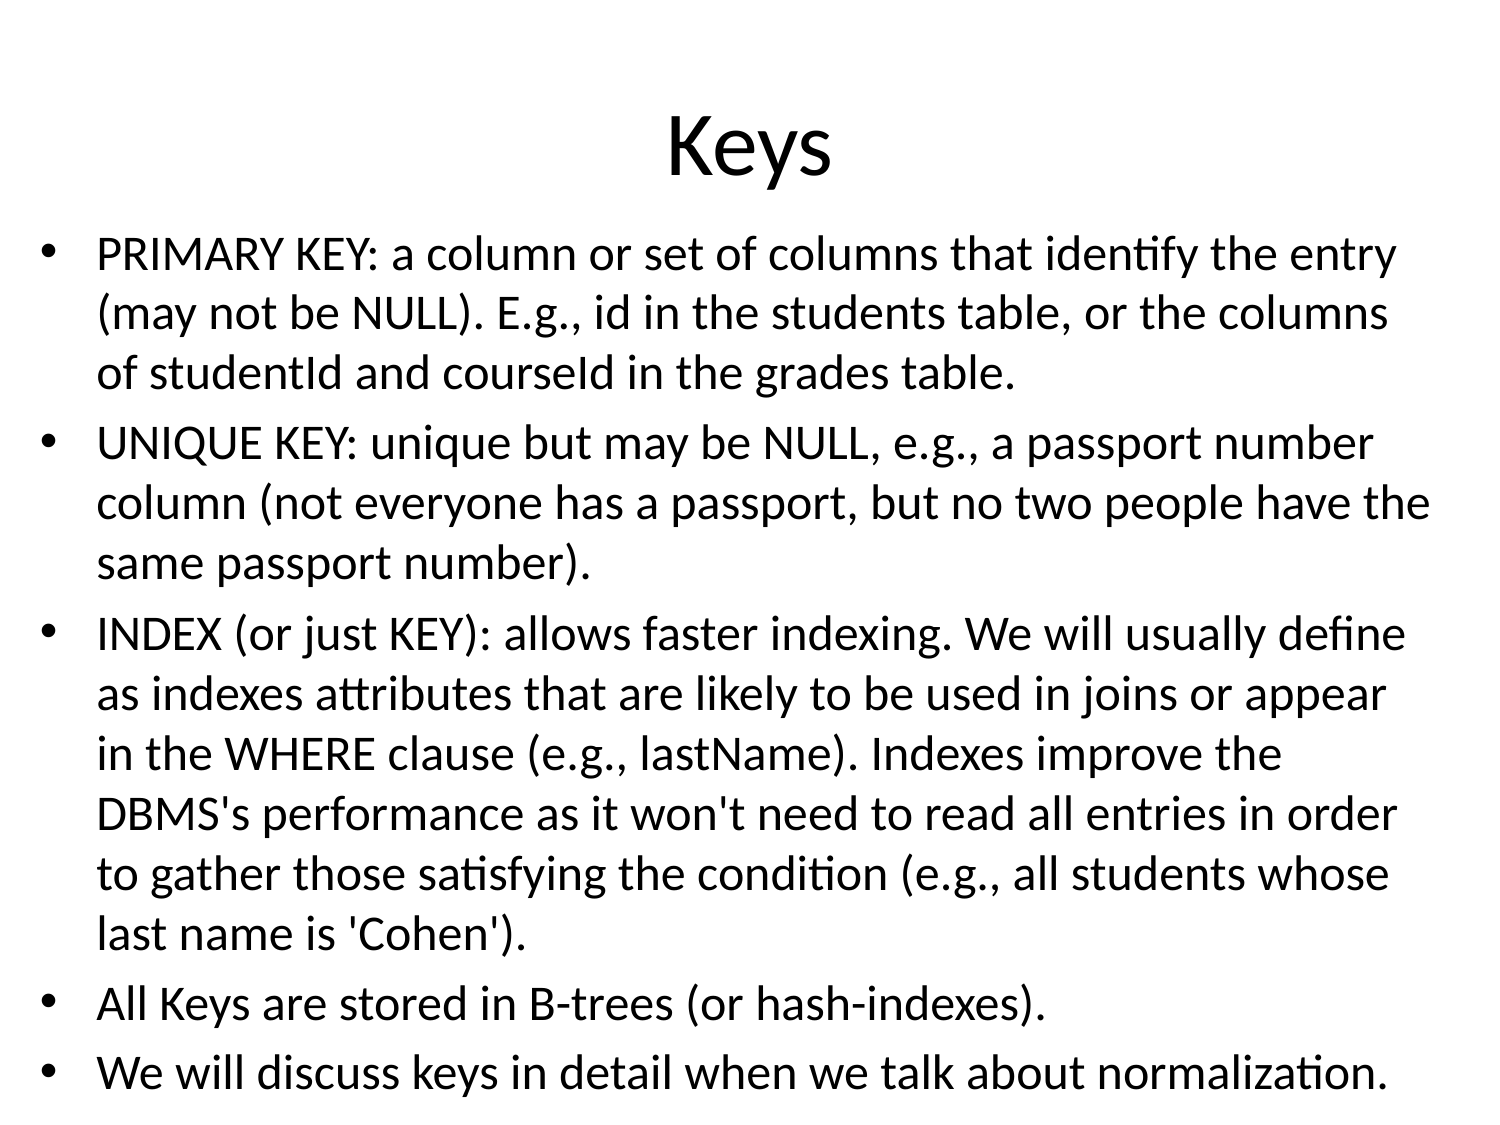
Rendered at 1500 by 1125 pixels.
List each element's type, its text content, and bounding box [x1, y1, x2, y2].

title Keys [75, 45, 1425, 212]
list PRIMARY KEY: a column or set of columns that identify the entry (may not be NULL). E.g., id in the students table, or the columns of studentId and courseId in the grades table. UNIQUE KEY: unique but may be NULL, e.g., a passport number column (not everyone has a passport, but no two people have the same passport number). INDEX (or just KEY): allows faster indexing. We will usually define as indexes attributes that are likely to be used in joins or appear in the WHERE clause (e.g., lastName). Indexes improve the DBMS's performance as it won't need to read all entries in order to gather those satisfying the condition (e.g., all students whose last name is 'Cohen'). All Keys are stored in B-trees (or hash-indexes). We will discuss keys in detail when we talk about normalization. [24, 212, 1450, 1025]
